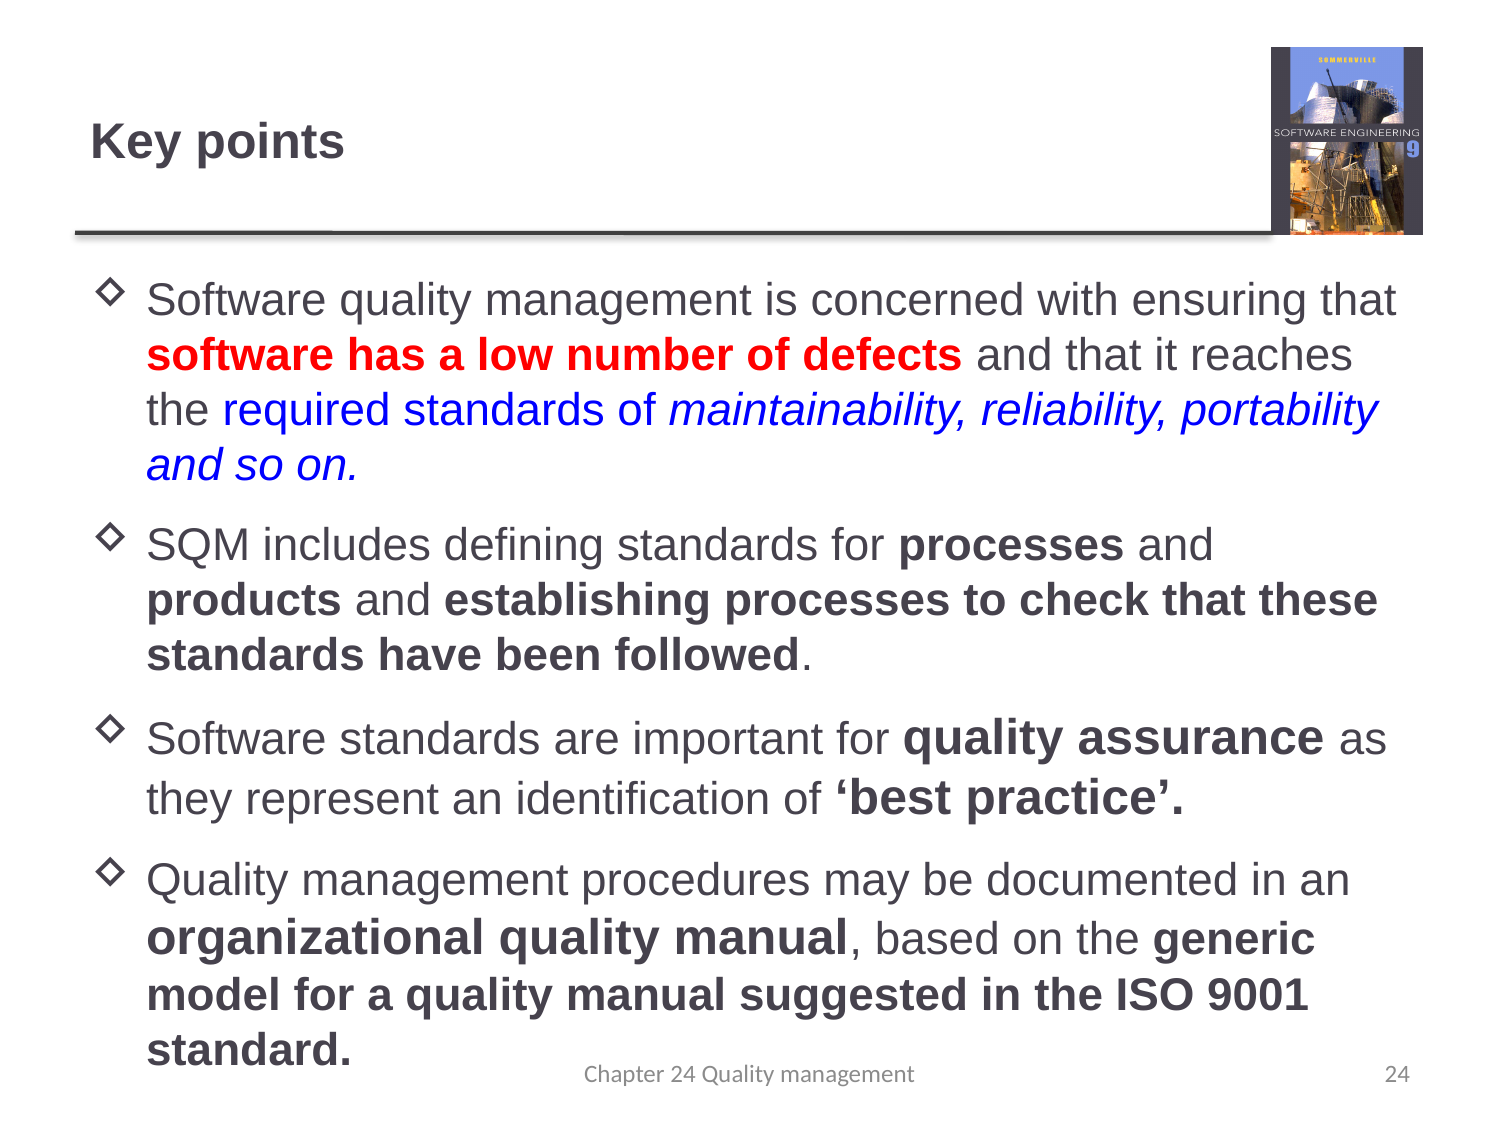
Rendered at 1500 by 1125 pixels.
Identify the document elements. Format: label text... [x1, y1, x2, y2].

picture [1272, 47, 1423, 235]
footer Chapter 24 Quality management [512, 1042, 988, 1103]
slide_number 24 [1074, 1042, 1425, 1103]
title Key points [74, 44, 1272, 233]
list Software quality management is concerned with ensuring that software has a low number of defects and that it reaches the required standards of maintainability, reliability, portability and so on. SQM includes defining standards for processes and products and establishing processes to check that these standards have been followed. Software standards are important for quality assurance as they represent an identification of ‘best practice’. Quality management procedures may be documented in an organizational quality manual, based on the generic model for a quality manual suggested in the ISO 9001 standard. [75, 262, 1425, 1005]
